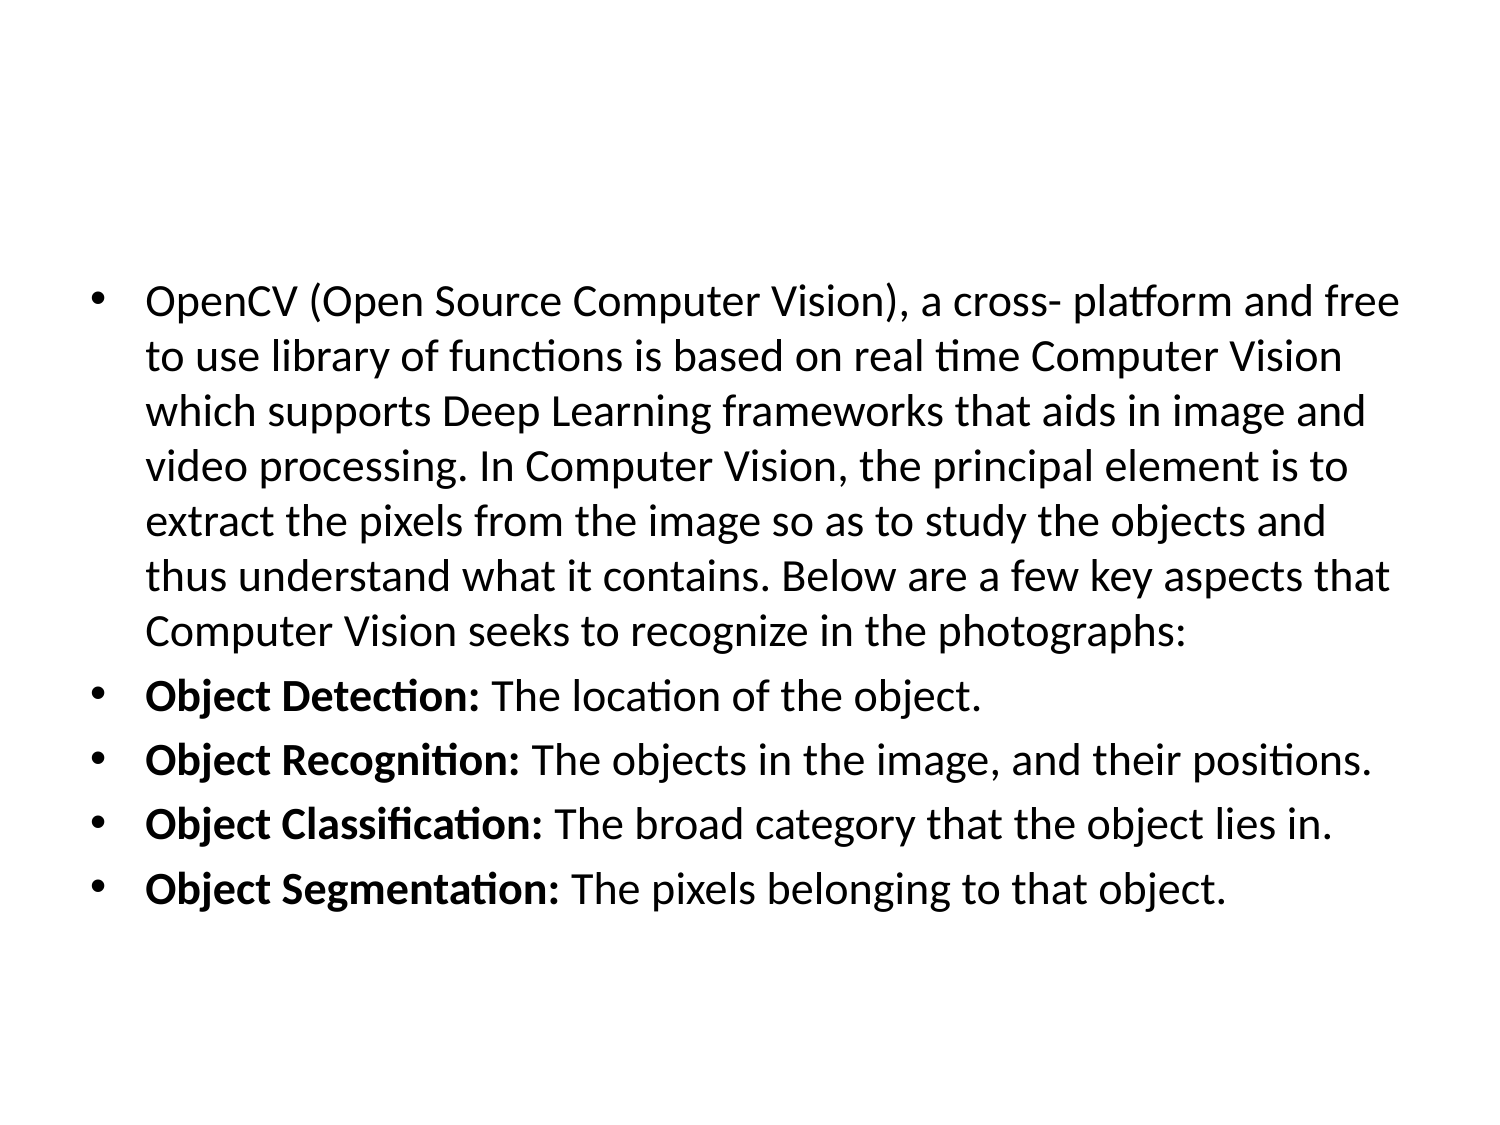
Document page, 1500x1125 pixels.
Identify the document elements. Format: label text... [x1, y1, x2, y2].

list OpenCV (Open Source Computer Vision), a cross- platform and free to use library of functions is based on real time Computer Vision which supports Deep Learning frameworks that aids in image and video processing. In Computer Vision, the principal element is to extract the pixels from the image so as to study the objects and thus understand what it contains. Below are a few key aspects that Computer Vision seeks to recognize in the photographs: Object Detection: The location of the object. Object Recognition: The objects in the image, and their positions. Object Classification: The broad category that the object lies in. Object Segmentation: The pixels belonging to that object. [75, 262, 1425, 1005]
